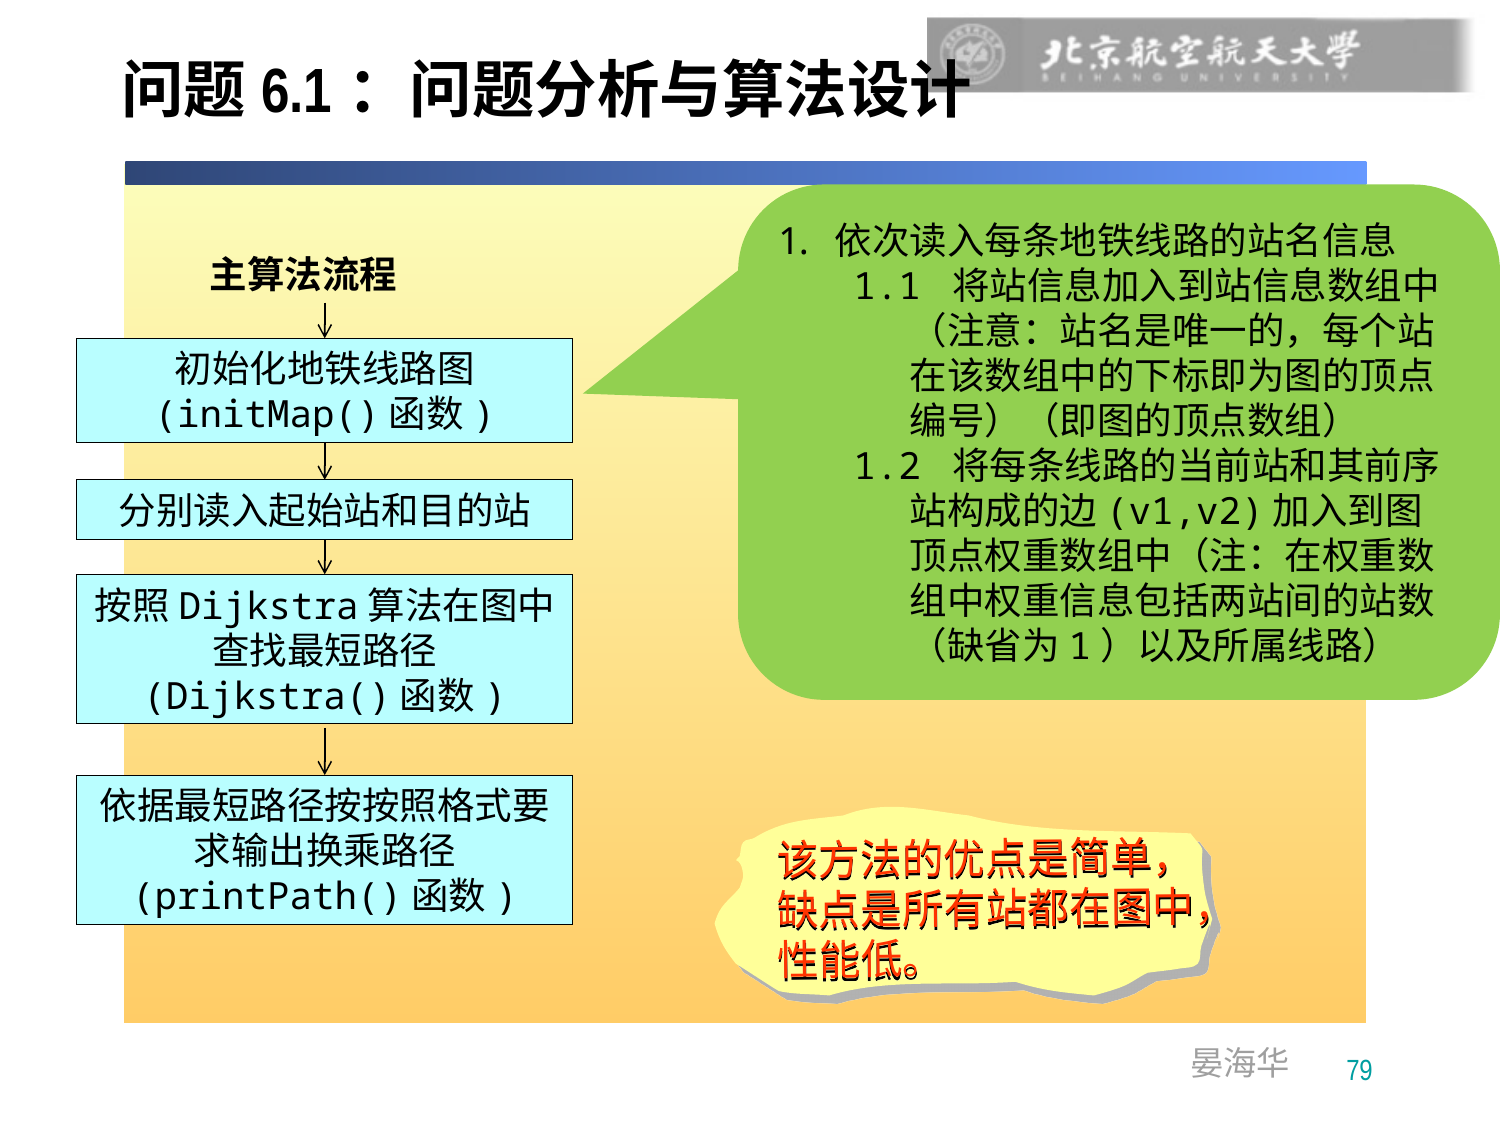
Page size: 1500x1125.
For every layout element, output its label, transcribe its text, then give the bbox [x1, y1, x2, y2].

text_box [714, 798, 1223, 1023]
text_box 依次读入每条地铁线路的站名信息 1.1 将站信息加入到站信息数组中（注意：站名是唯一的，每个站在该数组中的下标即为图的顶点编号）（即图的顶点数组） 1.2 将每条线路的当前站和其前序站构成的边(v1,v2)加入到图顶点权重数组中（注：在权重数组中权重信息包括两站间的站数（缺省为1）以及所属线路） [582, 184, 1500, 700]
slide_number 79 [1103, 1021, 1389, 1095]
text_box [76, 243, 574, 927]
picture [927, 0, 1500, 102]
title 问题6.1：问题分析与算法设计 [105, 25, 1450, 164]
